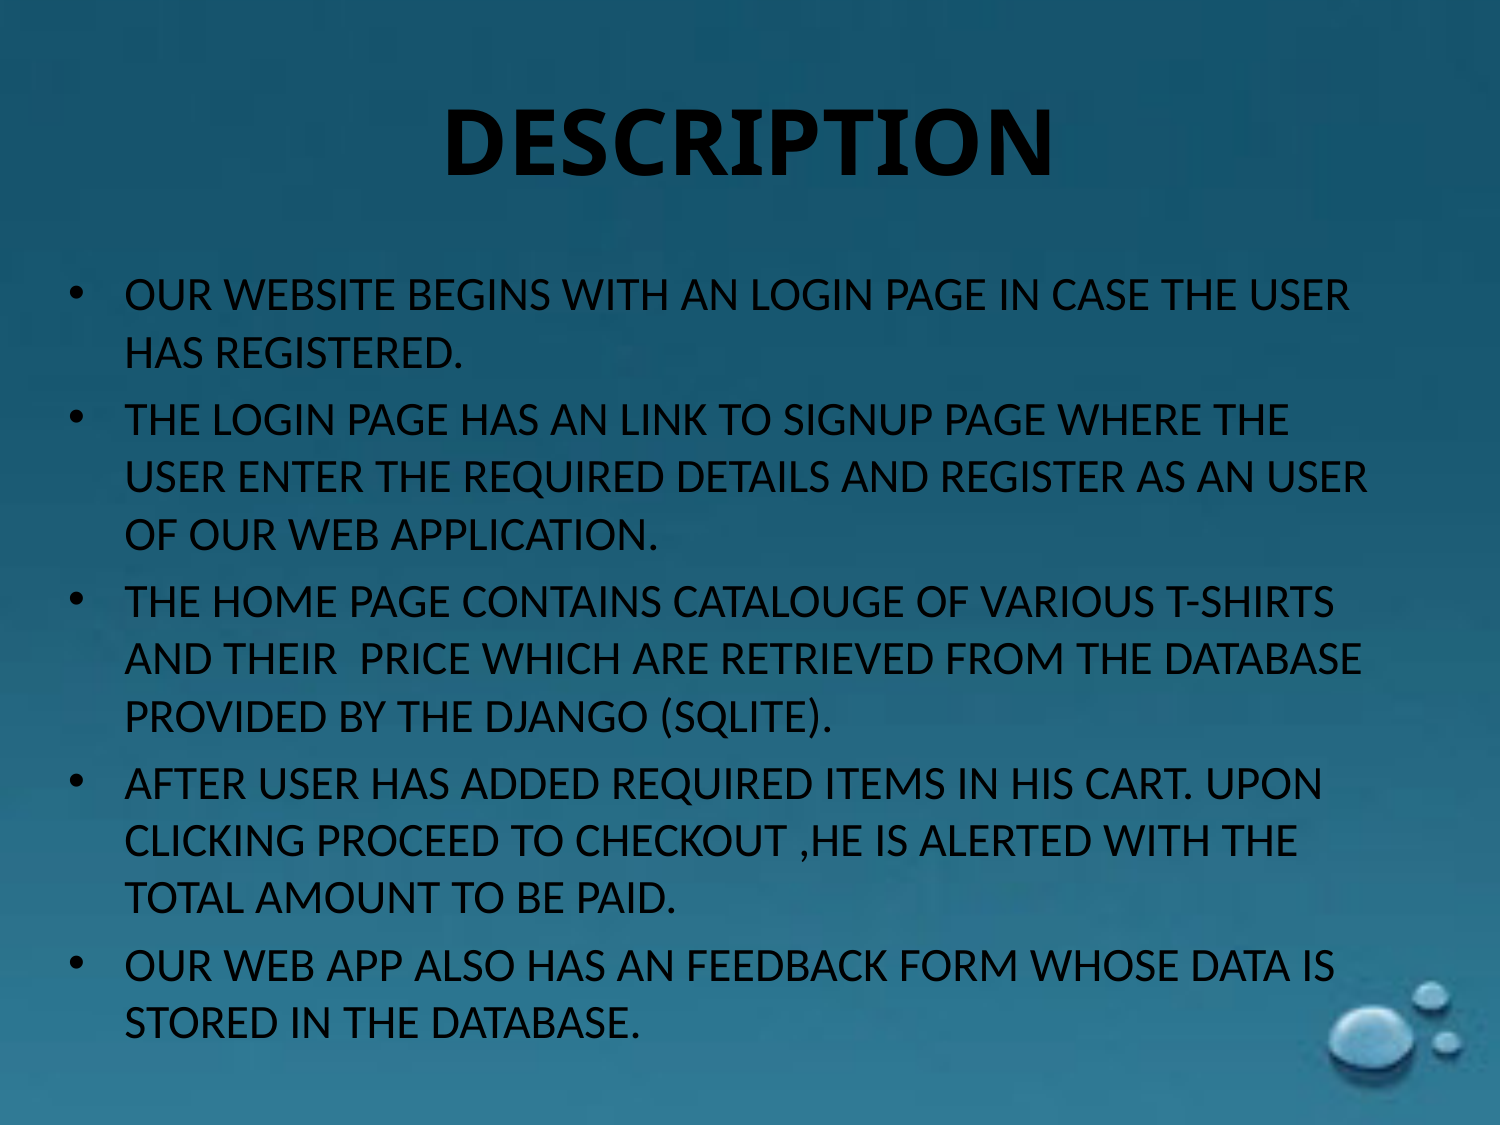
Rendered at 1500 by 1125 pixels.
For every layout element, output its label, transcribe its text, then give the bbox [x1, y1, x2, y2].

title DESCRIPTION [75, 45, 1425, 233]
list OUR WEBSITE BEGINS WITH AN LOGIN PAGE IN CASE THE USER HAS REGISTERED. THE LOGIN PAGE HAS AN LINK TO SIGNUP PAGE WHERE THE USER ENTER THE REQUIRED DETAILS AND REGISTER AS AN USER OF OUR WEB APPLICATION. THE HOME PAGE CONTAINS CATALOUGE OF VARIOUS T-SHIRTS AND THEIR PRICE WHICH ARE RETRIEVED FROM THE DATABASE PROVIDED BY THE DJANGO (SQLITE). AFTER USER HAS ADDED REQUIRED ITEMS IN HIS CART. UPON CLICKING PROCEED TO CHECKOUT ,HE IS ALERTED WITH THE TOTAL AMOUNT TO BE PAID. OUR WEB APP ALSO HAS AN FEEDBACK FORM WHOSE DATA IS STORED IN THE DATABASE. [53, 255, 1404, 998]
picture [0, 0, 1500, 1125]
